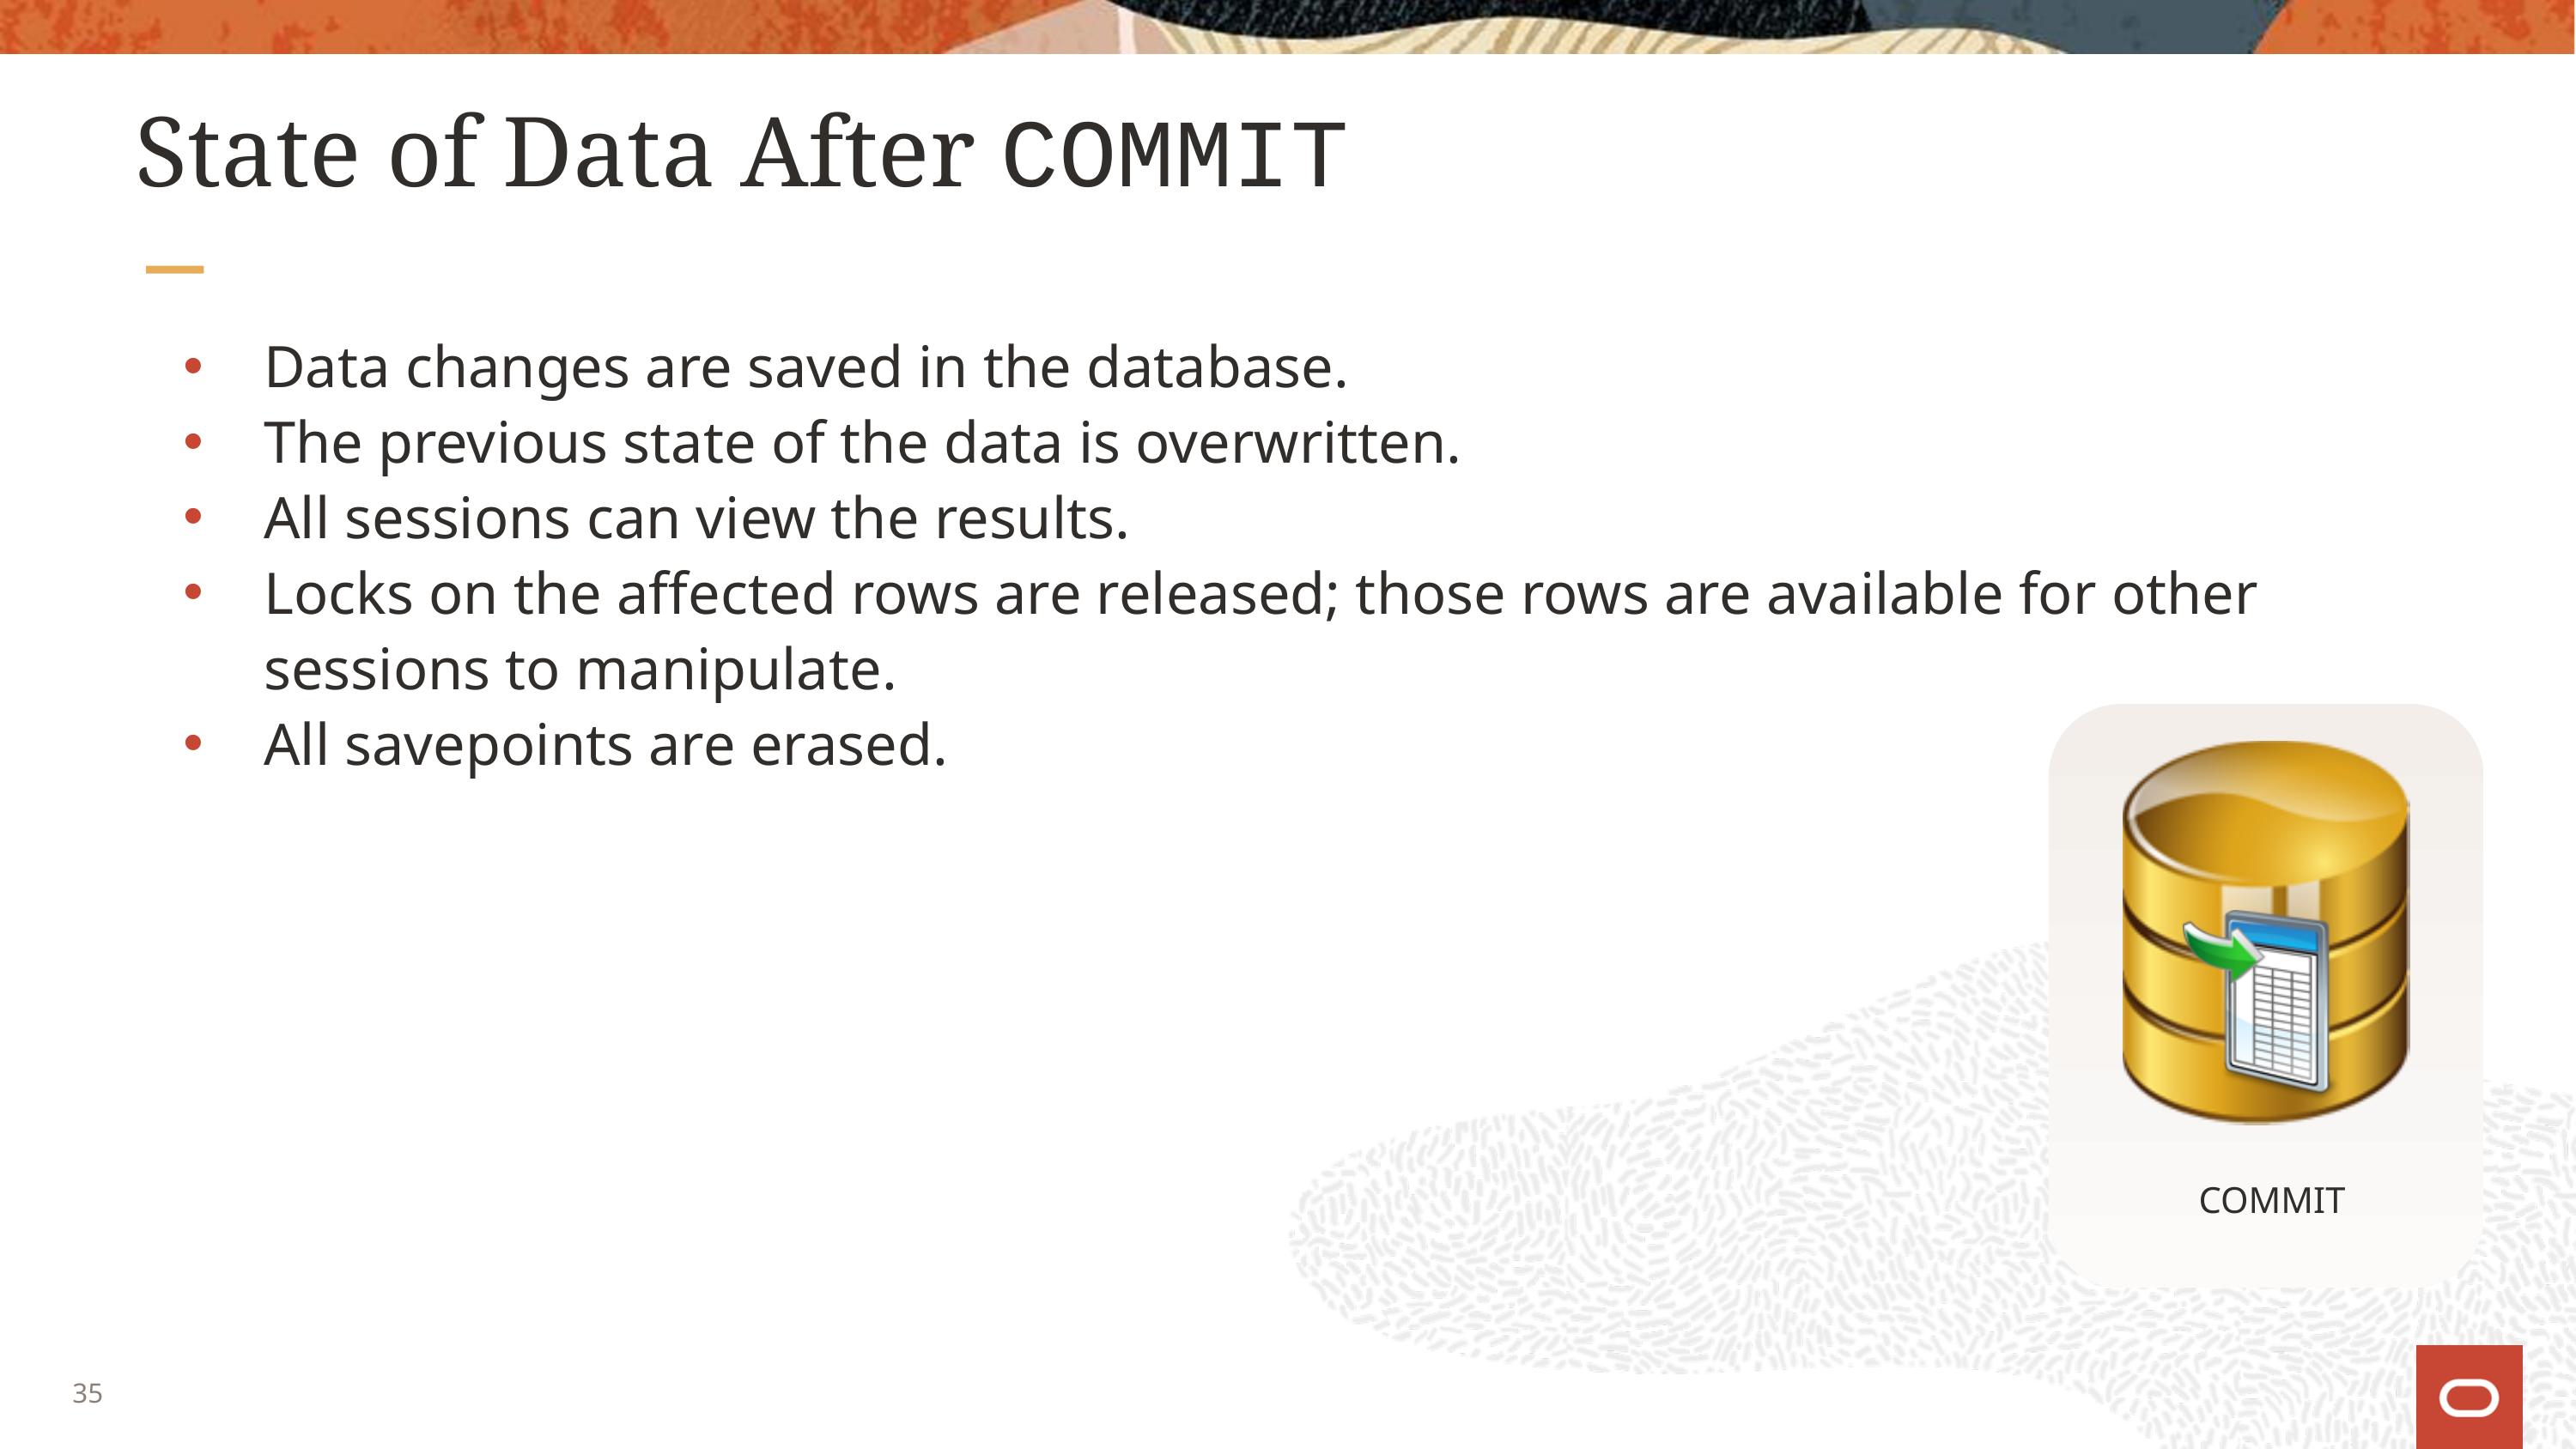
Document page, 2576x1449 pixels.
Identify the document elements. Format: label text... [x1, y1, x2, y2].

title State of Data After COMMIT [131, 86, 2445, 252]
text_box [2048, 703, 2484, 1288]
picture [2416, 1345, 2523, 1449]
list Data changes are saved in the database. The previous state of the data is overwritten. All sessions can view the results. Locks on the affected rows are released; those rows are available for other sessions to manipulate. All savepoints are erased. [131, 319, 2445, 779]
picture [0, 0, 2576, 54]
